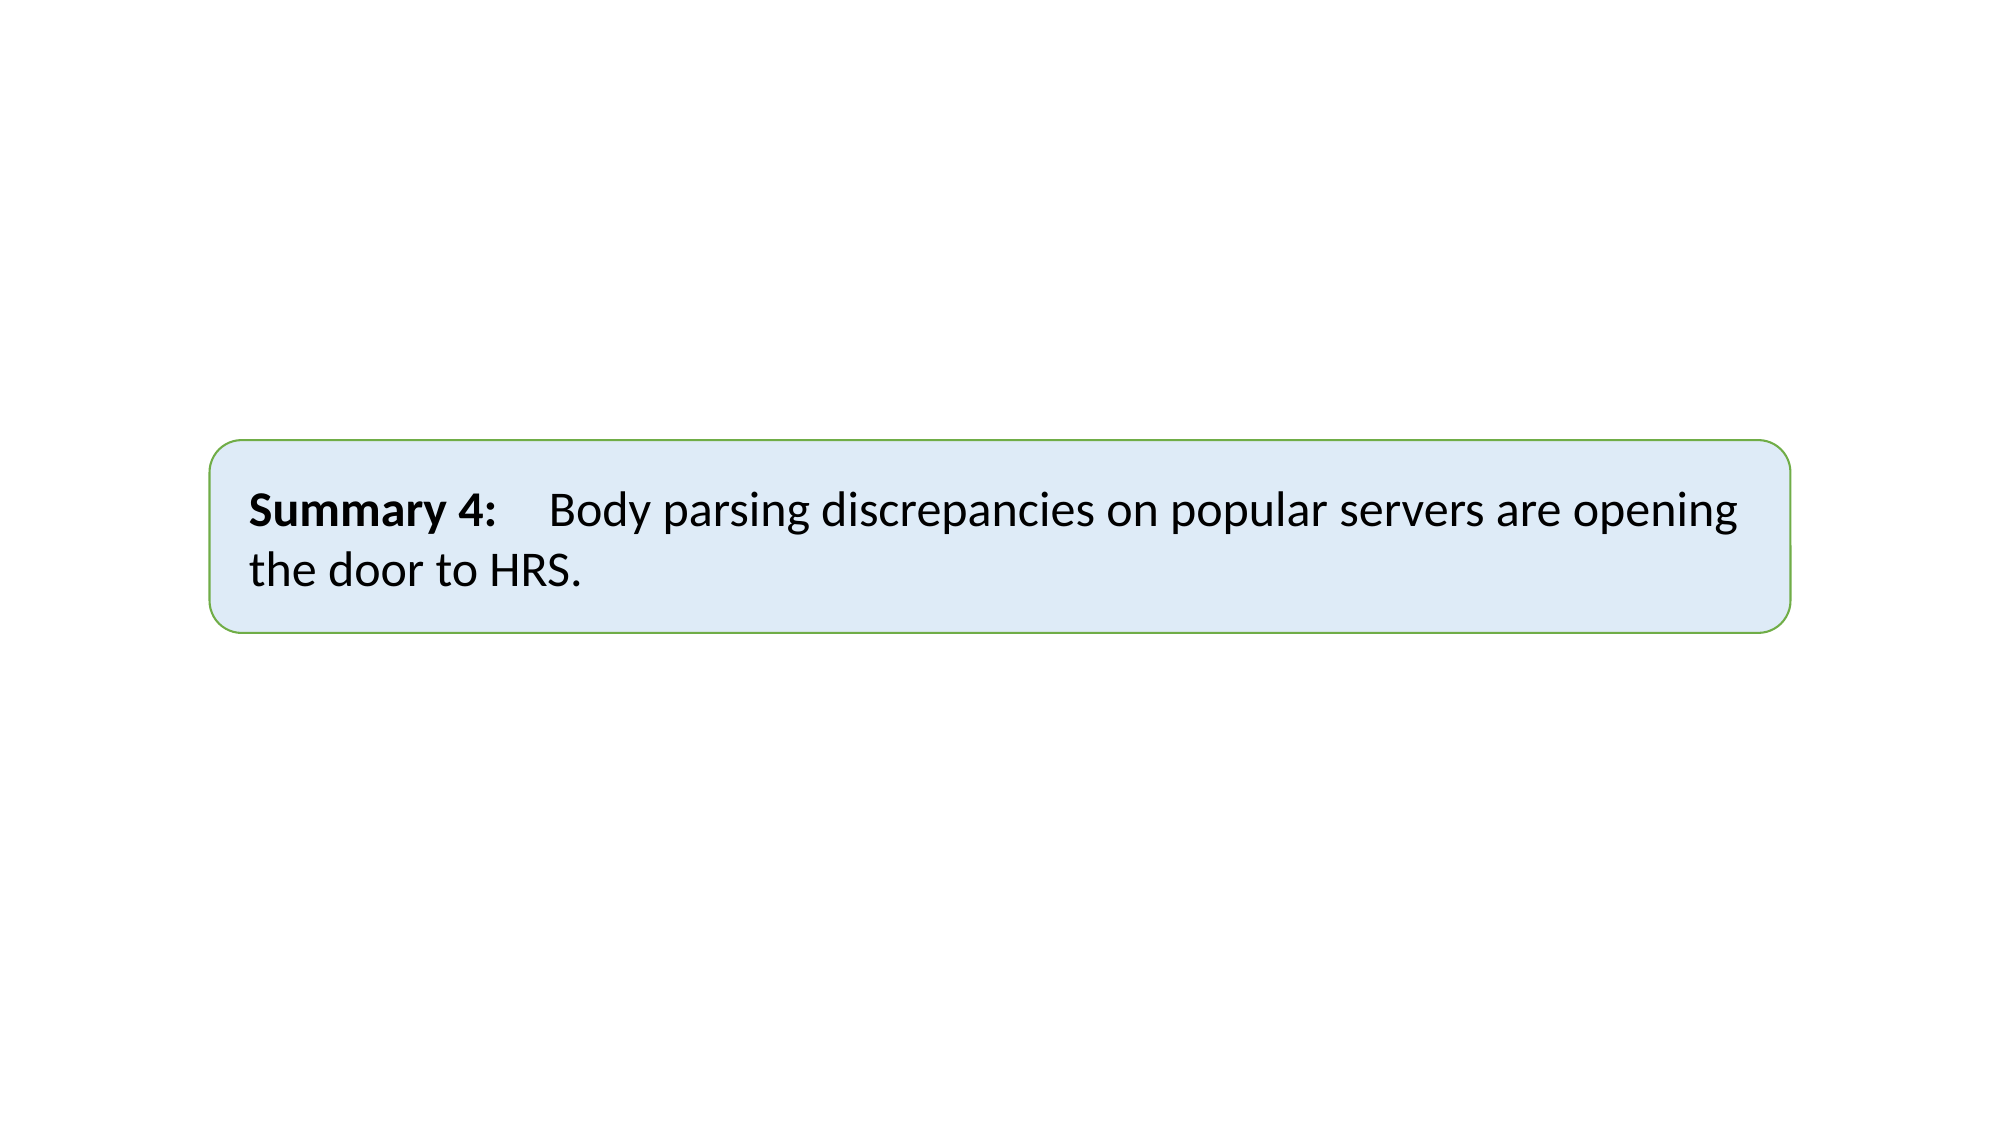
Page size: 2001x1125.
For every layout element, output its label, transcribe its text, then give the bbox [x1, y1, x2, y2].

text_box Summary 4: Body parsing discrepancies on popular servers are opening the door to HRS. [208, 439, 1792, 634]
